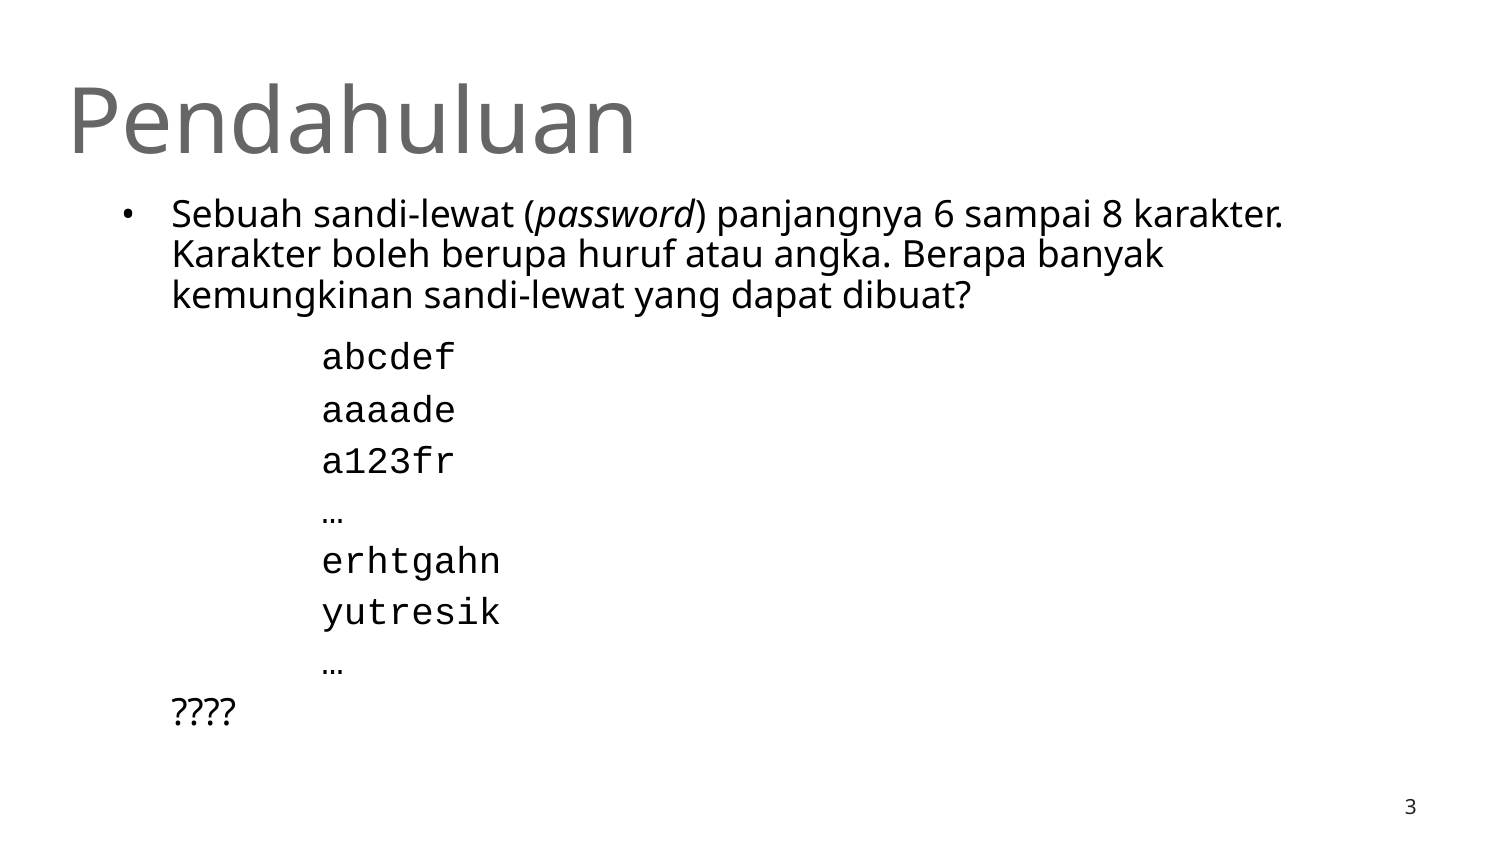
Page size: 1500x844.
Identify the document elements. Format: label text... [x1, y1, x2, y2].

title Pendahuluan [51, 48, 1449, 180]
list Sebuah sandi-lewat (password) panjangnya 6 sampai 8 karakter. Karakter boleh berupa huruf atau angka. Berapa banyak kemungkinan sandi-lewat yang dapat dibuat? abcdef aaaade a123fr … erhtgahn yutresik … ???? [99, 187, 1375, 807]
slide_number ‹#› [1389, 764, 1480, 830]
